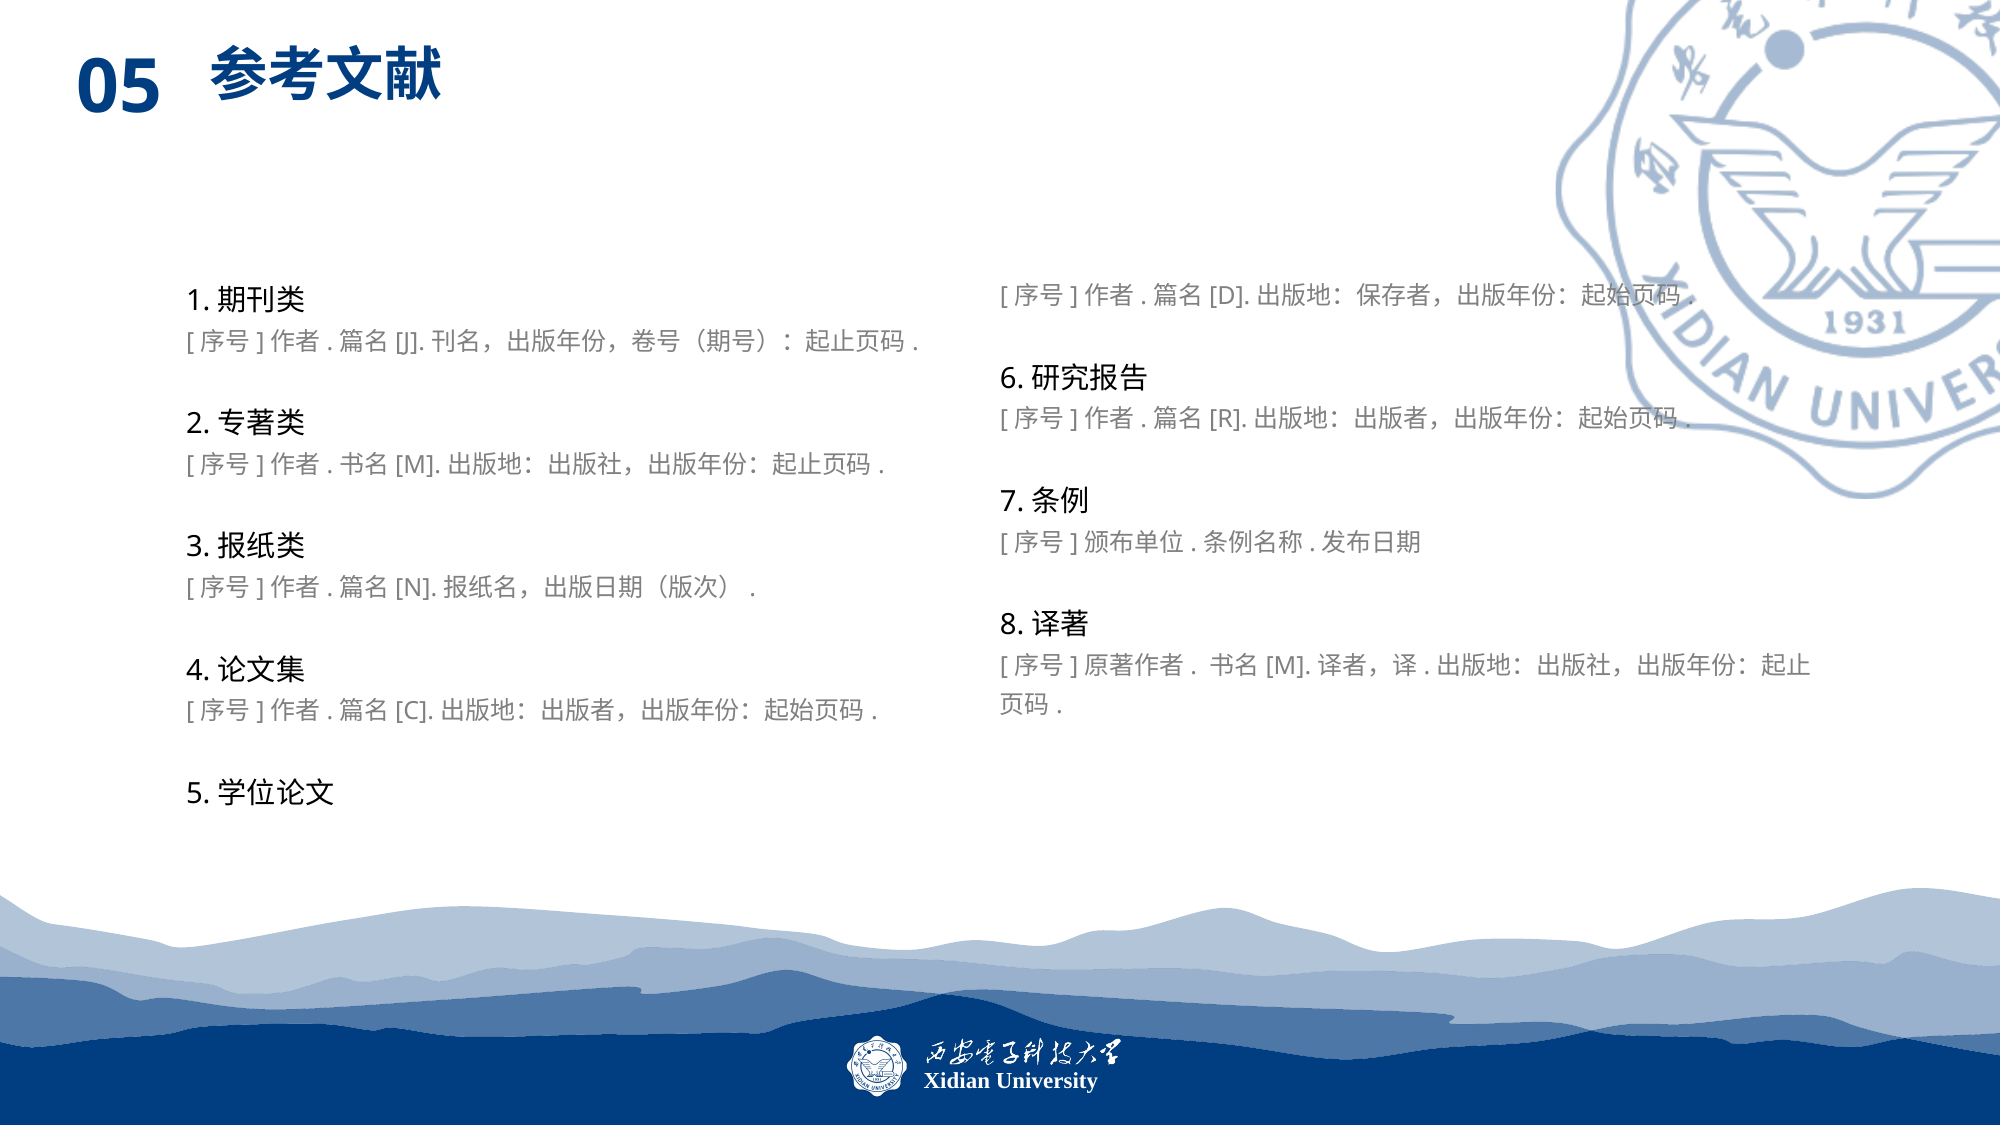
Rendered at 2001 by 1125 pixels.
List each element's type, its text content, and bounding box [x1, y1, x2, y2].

picture [1555, 0, 2000, 499]
text_box 参考文献 [194, 48, 501, 104]
text_box 05 [61, 39, 195, 137]
text_box 1.期刊类 [序号]作者.篇名[J].刊名，出版年份，卷号（期号）：起止页码. 2.专著类 [序号]作者.书名[M].出版地：出版社，出版年份：起止页码. 3.报纸类 [序号]作者.篇名[N].报纸名，出版日期（版次）. 4.论文集 [序号]作者.篇名[C].出版地：出版者，出版年份：起始页码. 5.学位论文 [序号]作者.篇名[D].出版地：保存者，出版年份：起始页码. 6.研究报告 [序号]作者.篇名[R].出版地：出版者，出版年份：起始页码. 7.条例 [序号]颁布单位.条例名称.发布日期 8.译著 [序号]原著作者. 书名[M].译者，译.出版地：出版社，出版年份：起止页码. [171, 263, 1829, 822]
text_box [846, 1026, 1154, 1102]
